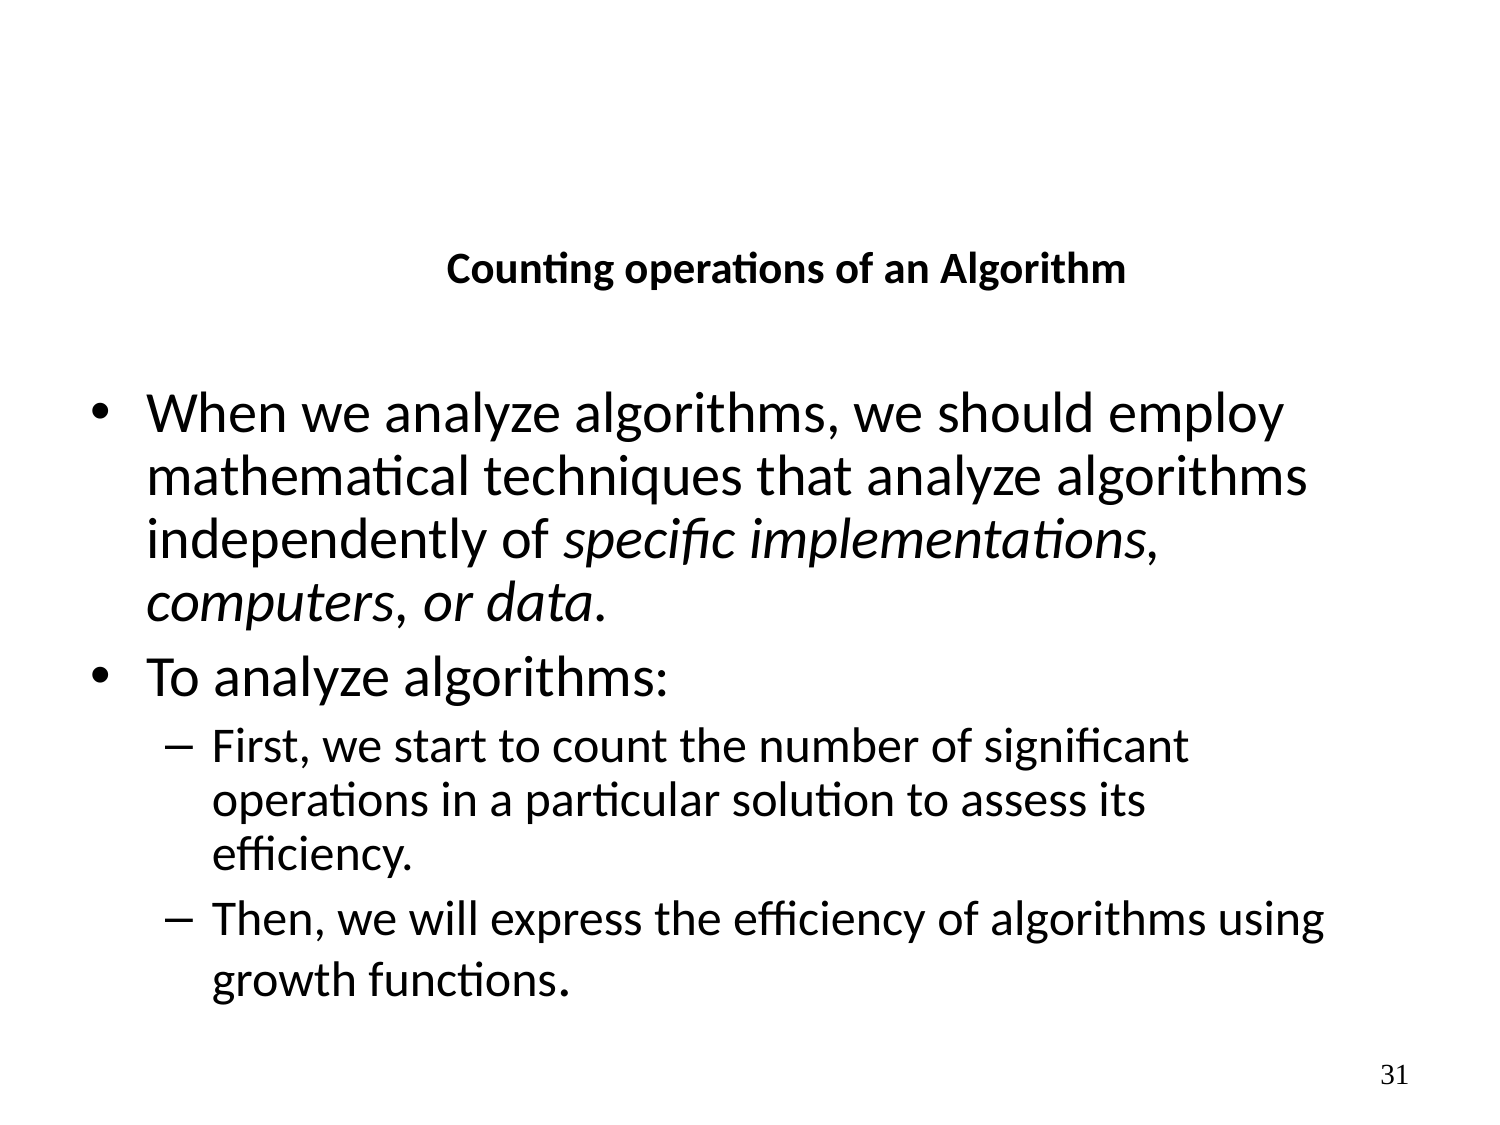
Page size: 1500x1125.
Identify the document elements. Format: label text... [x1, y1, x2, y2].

slide_number 31 [1074, 1042, 1425, 1103]
list When we analyze algorithms, we should employ mathematical techniques that analyze algorithms independently of specific implementations, computers, or data. To analyze algorithms: First, we start to count the number of significant operations in a particular solution to assess its efficiency. Then, we will express the efficiency of algorithms using growth functions. [75, 375, 1350, 1125]
title Counting operations of an Algorithm [150, 196, 1425, 334]
